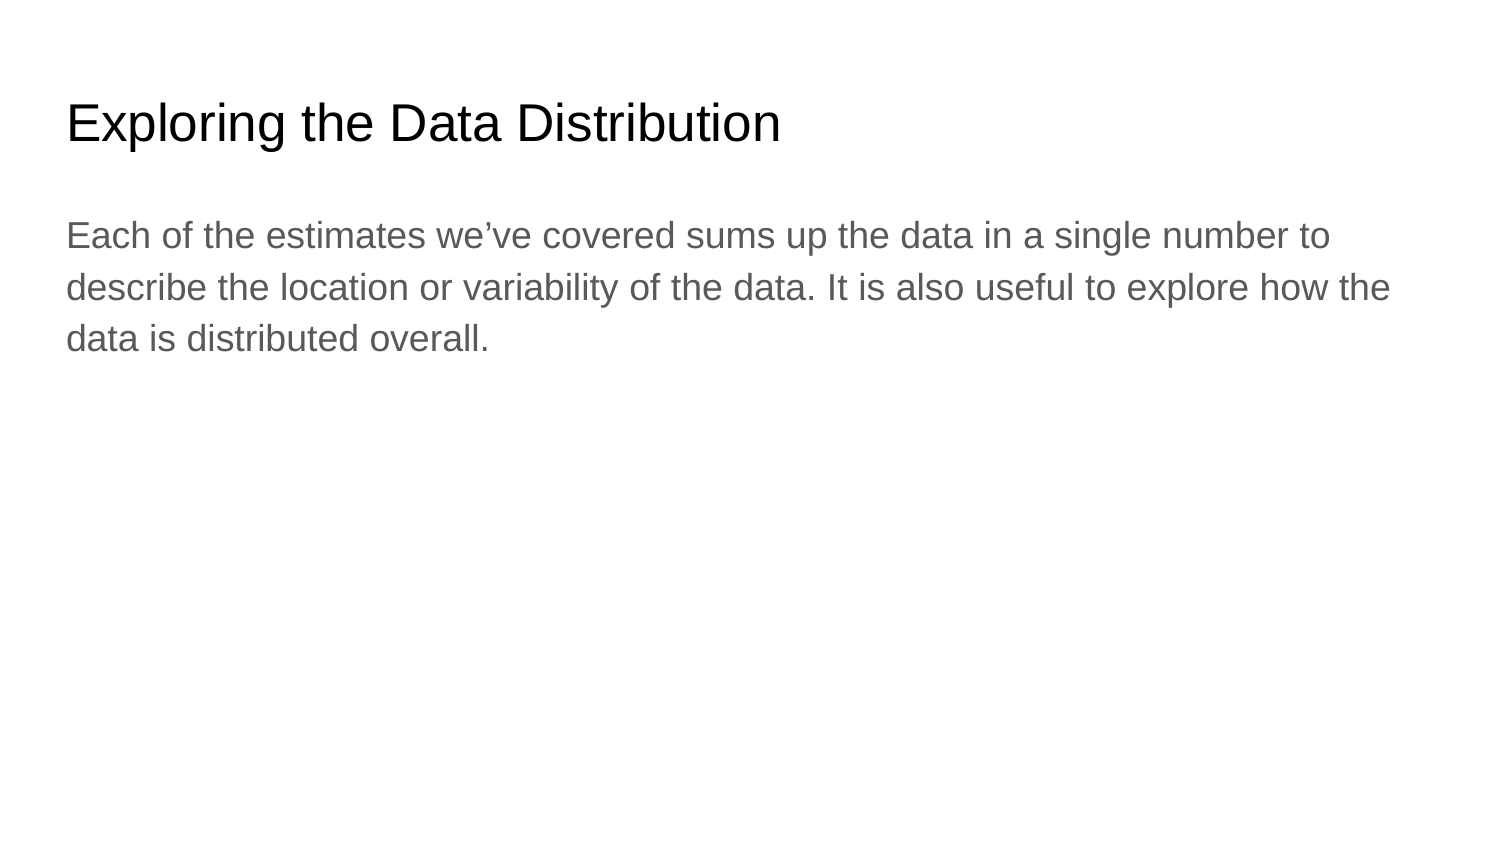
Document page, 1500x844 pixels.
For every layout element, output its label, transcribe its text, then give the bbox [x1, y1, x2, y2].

list Each of the estimates we’ve covered sums up the data in a single number to describe the location or variability of the data. It is also useful to explore how the data is distributed overall. [51, 189, 1449, 750]
title Exploring the Data Distribution [51, 72, 1449, 167]
